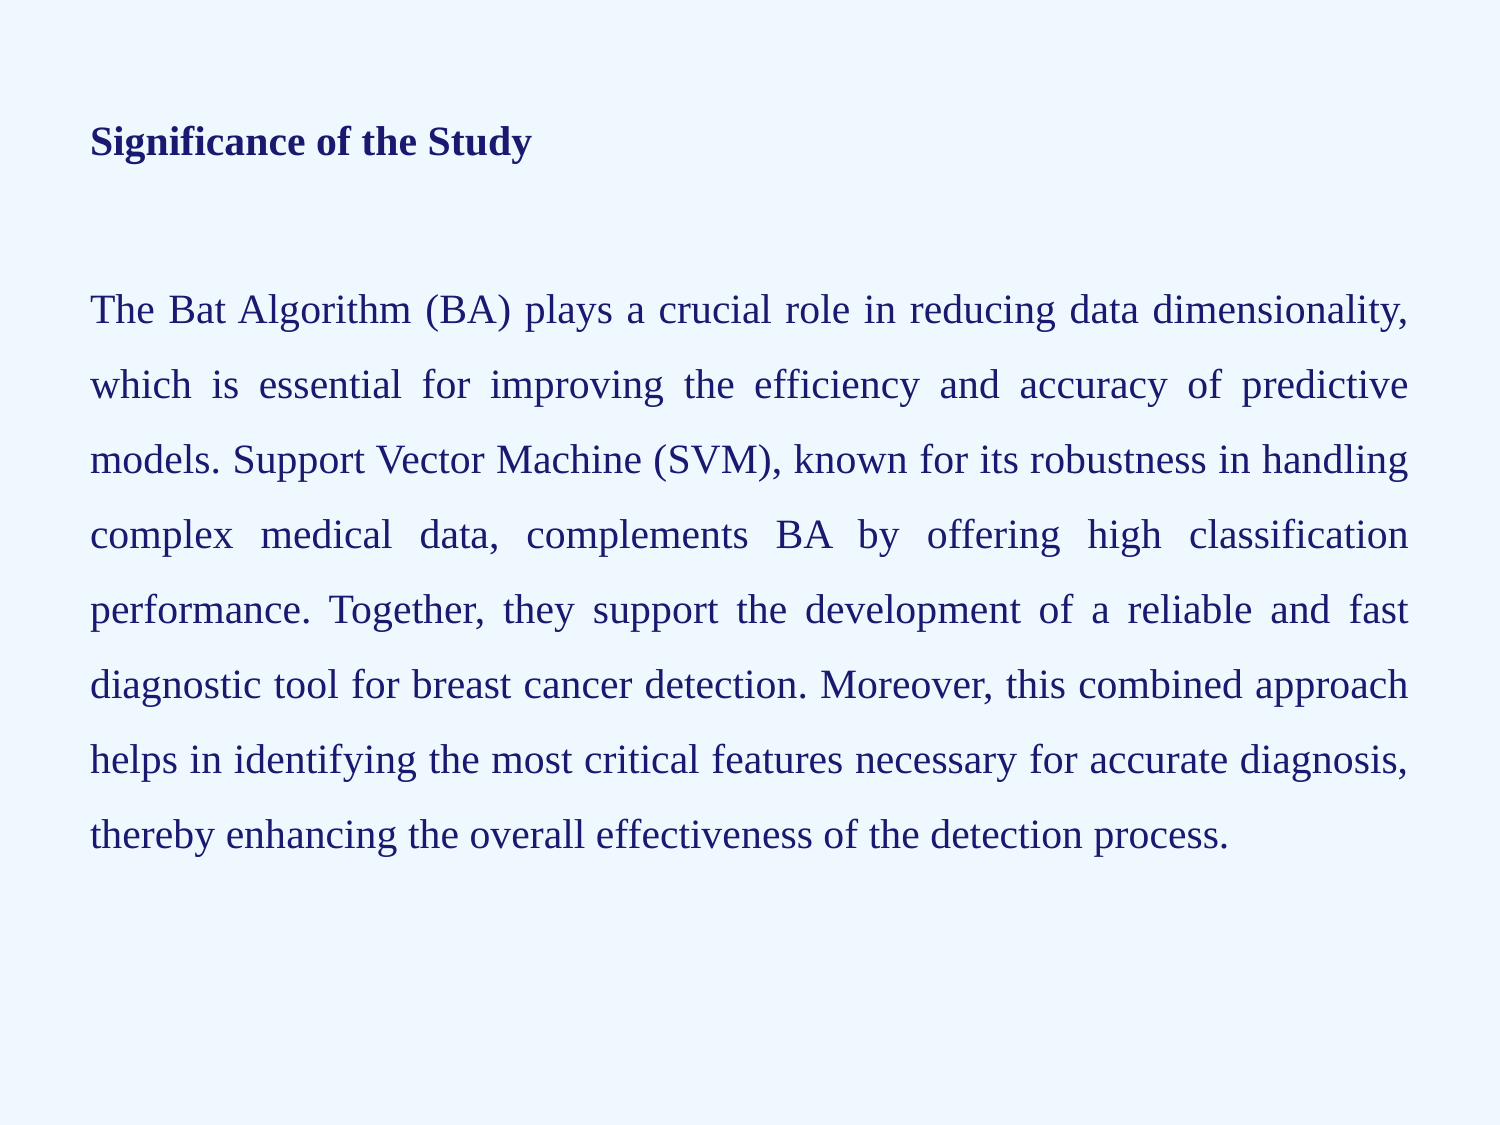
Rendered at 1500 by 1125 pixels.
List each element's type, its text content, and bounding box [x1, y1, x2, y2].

title Significance of the Study [75, 45, 1425, 191]
list The Bat Algorithm (BA) plays a crucial role in reducing data dimensionality, which is essential for improving the efficiency and accuracy of predictive models. Support Vector Machine (SVM), known for its robustness in handling complex medical data, complements BA by offering high classification performance. Together, they support the development of a reliable and fast diagnostic tool for breast cancer detection. Moreover, this combined approach helps in identifying the most critical features necessary for accurate diagnosis, thereby enhancing the overall effectiveness of the detection process. [75, 191, 1425, 934]
